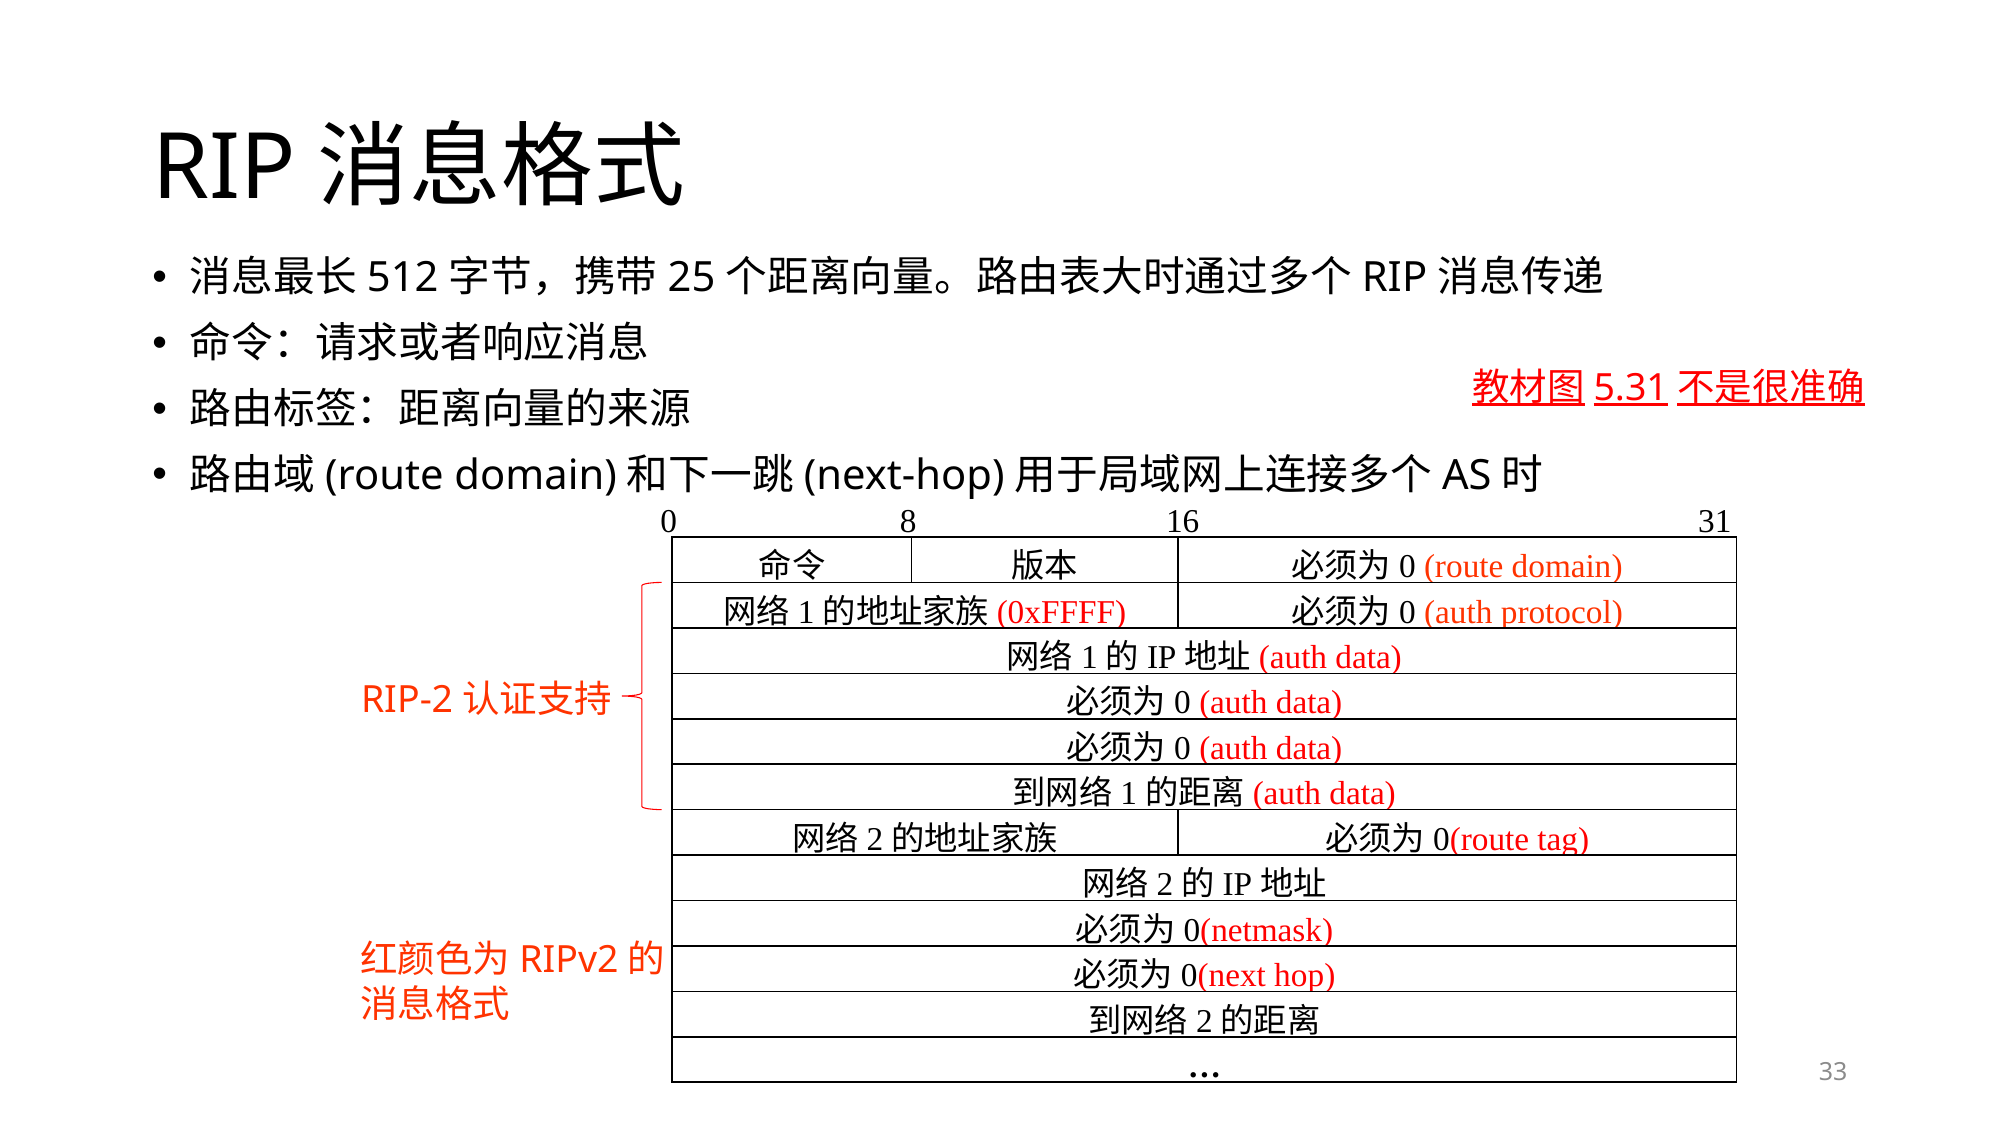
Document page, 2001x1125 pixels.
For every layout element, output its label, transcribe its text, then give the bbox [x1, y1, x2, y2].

slide_number 33 [1412, 1042, 1863, 1103]
text_box 红颜色为RIPv2的消息格式 [345, 927, 645, 1034]
title RIP消息格式 [137, 59, 1863, 248]
text_box 教材图5.31不是很准确 [1457, 355, 1930, 415]
text_box [641, 728, 645, 809]
text_box RIP-2认证支持 [346, 666, 645, 728]
list 消息最长512字节，携带25个距离向量。路由表大时通过多个RIP消息传递 命令：请求或者响应消息 路由标签：距离向量的来源 路由域(route domain)和下一跳(next-hop)用于局域网上连接多个AS时 [137, 248, 1863, 963]
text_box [645, 491, 1764, 1083]
text_box [641, 583, 645, 666]
